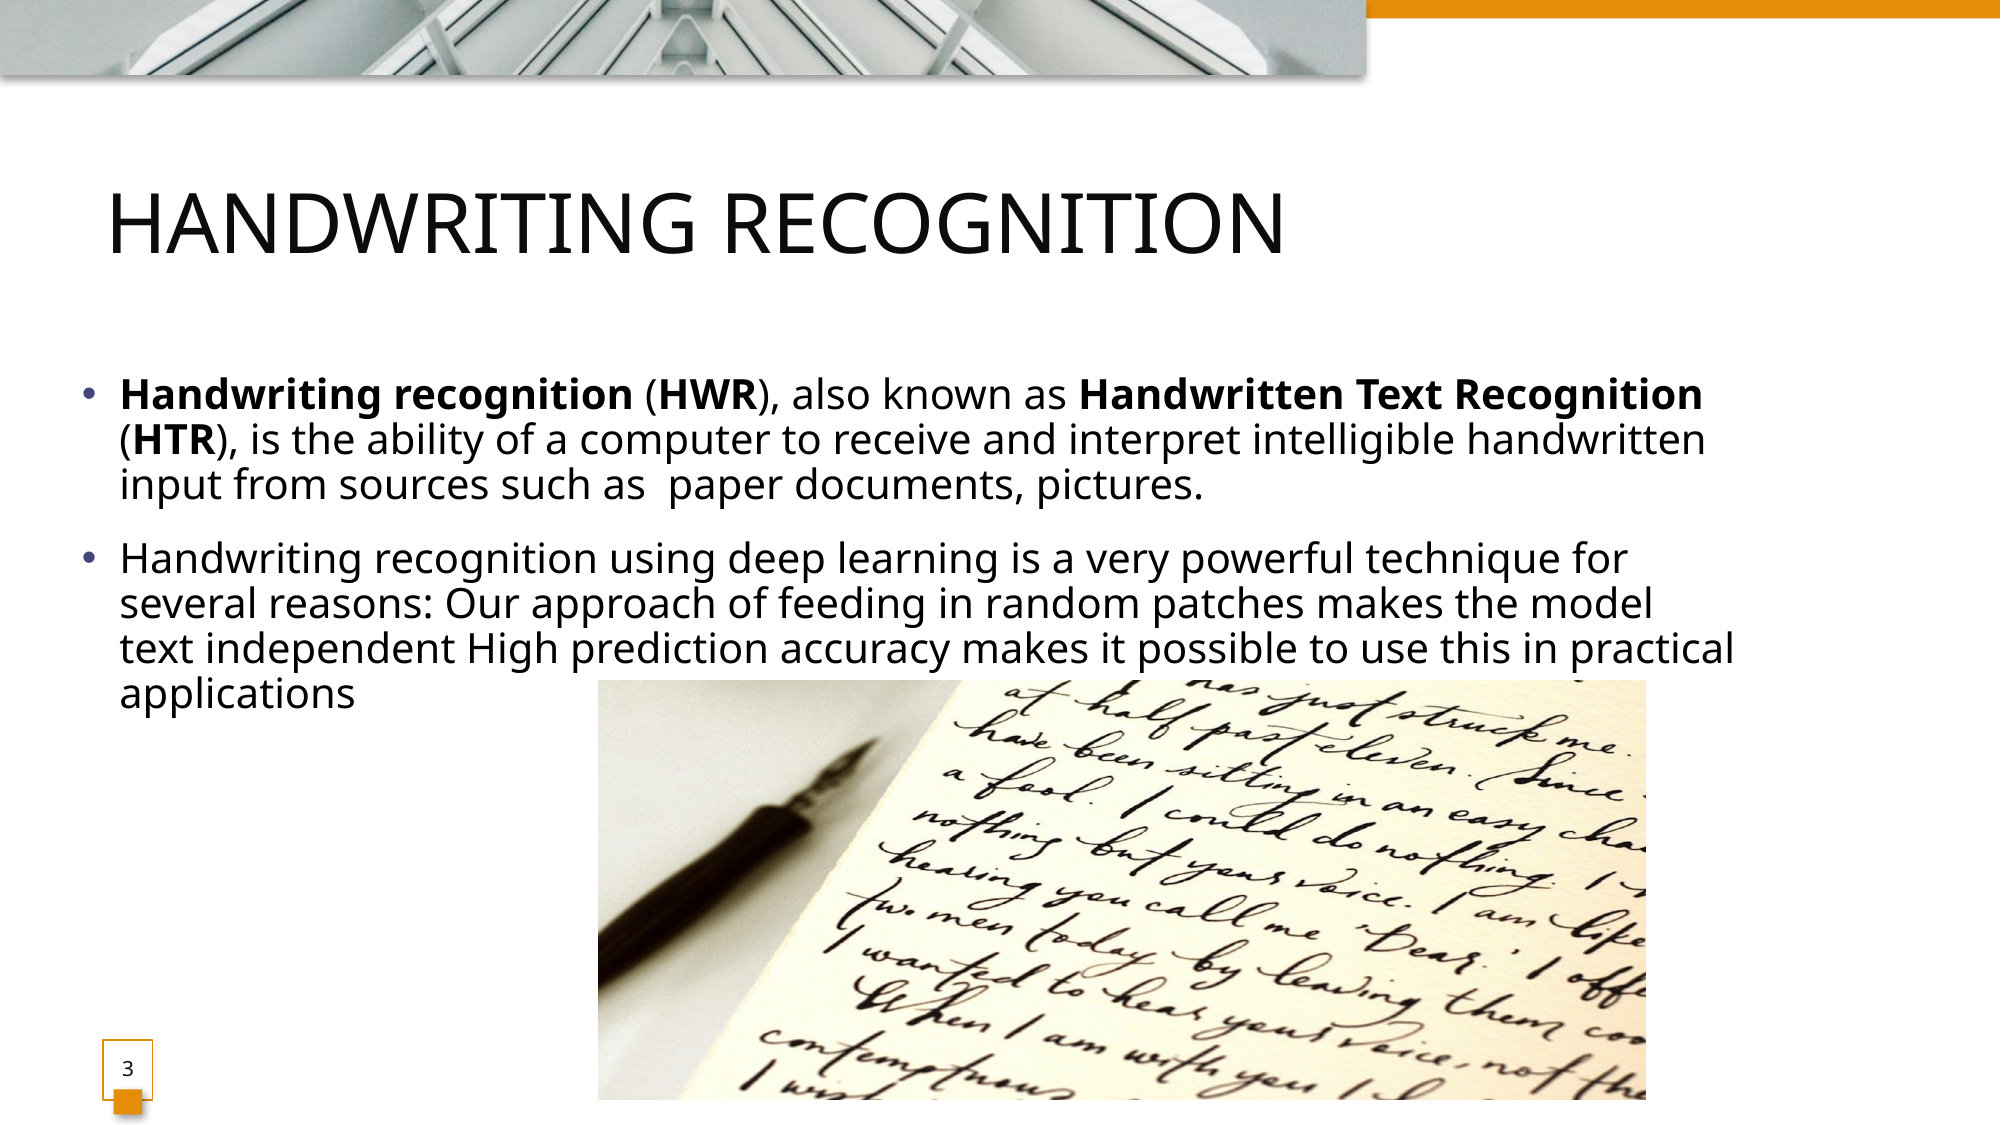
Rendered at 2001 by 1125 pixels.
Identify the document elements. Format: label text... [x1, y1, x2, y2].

picture [0, 0, 1367, 76]
title HANDWRITING RECOGNITION [90, 162, 1863, 279]
slide_number ‹#› [102, 1039, 153, 1101]
text_box [113, 1089, 143, 1115]
picture [598, 680, 1646, 1101]
list Handwriting recognition (HWR), also known as Handwritten Text Recognition (HTR), is the ability of a computer to receive and interpret intelligible handwritten input from sources such as paper documents, pictures. Handwriting recognition using deep learning is a very powerful technique for several reasons: Our approach of feeding in random patches makes the model text independent High prediction accuracy makes it possible to use this in practical applications [66, 365, 1755, 966]
